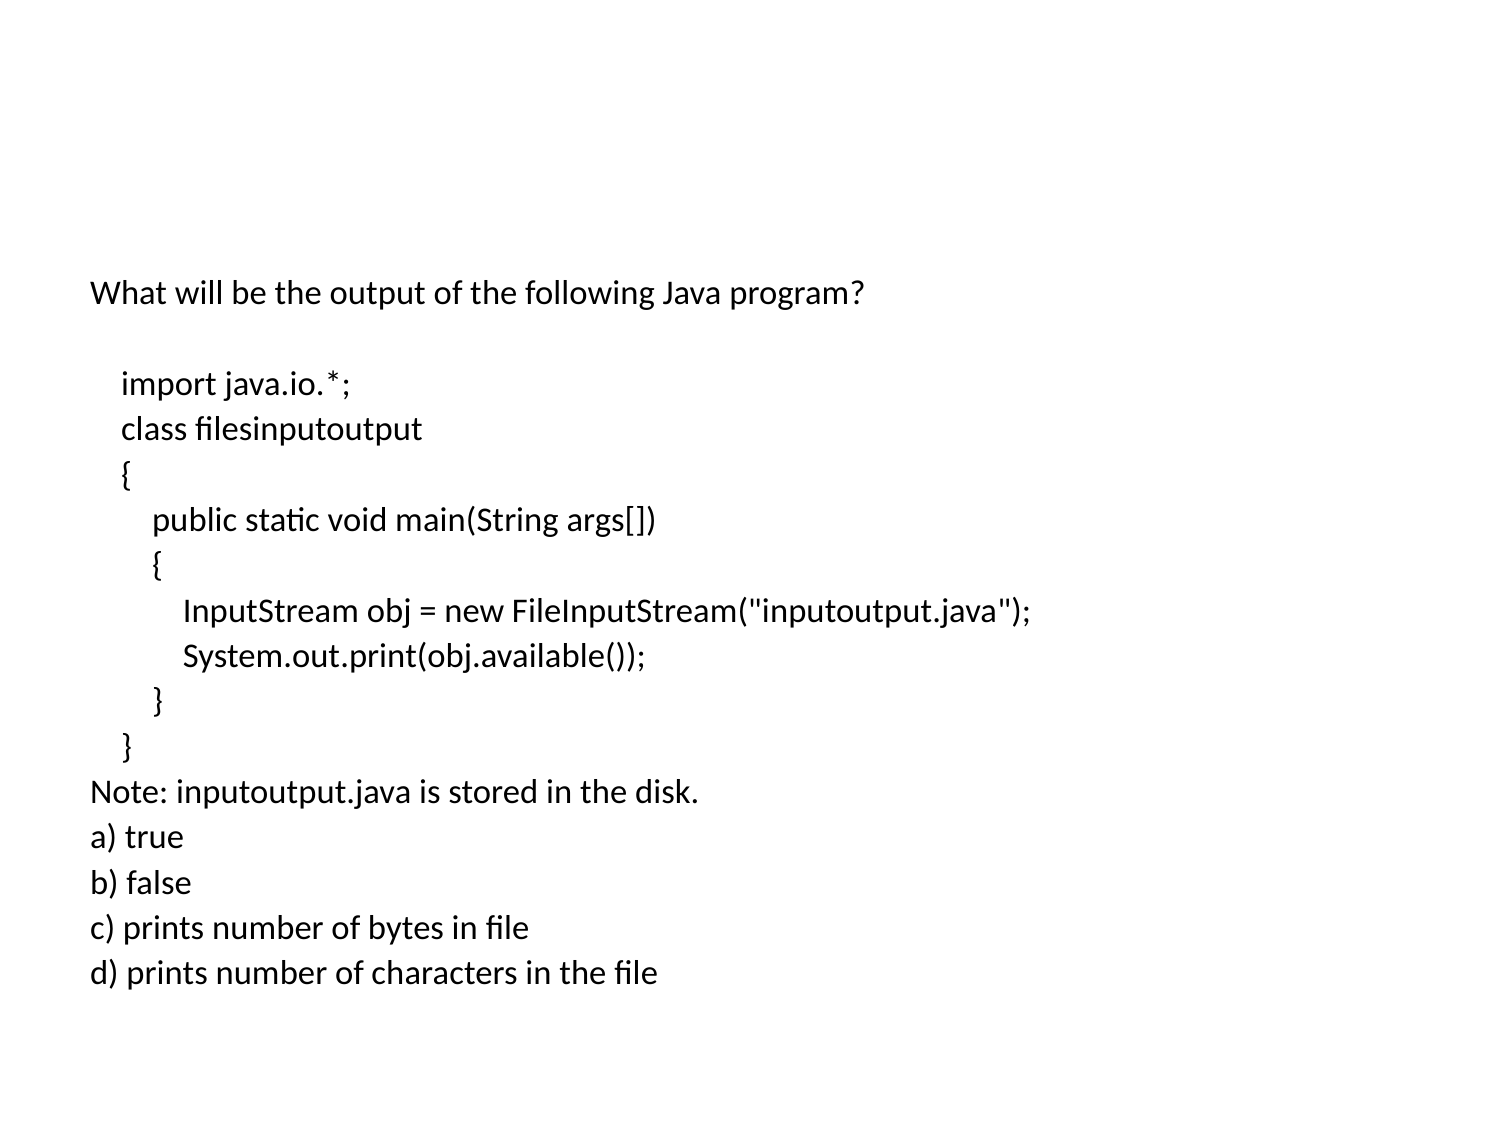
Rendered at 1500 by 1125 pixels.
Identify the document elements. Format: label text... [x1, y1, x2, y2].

list What will be the output of the following Java program? import java.io.*; class filesinputoutput { public static void main(String args[]) { InputStream obj = new FileInputStream("inputoutput.java"); System.out.print(obj.available()); } } Note: inputoutput.java is stored in the disk. a) true b) false c) prints number of bytes in file d) prints number of characters in the file [75, 262, 1425, 1005]
